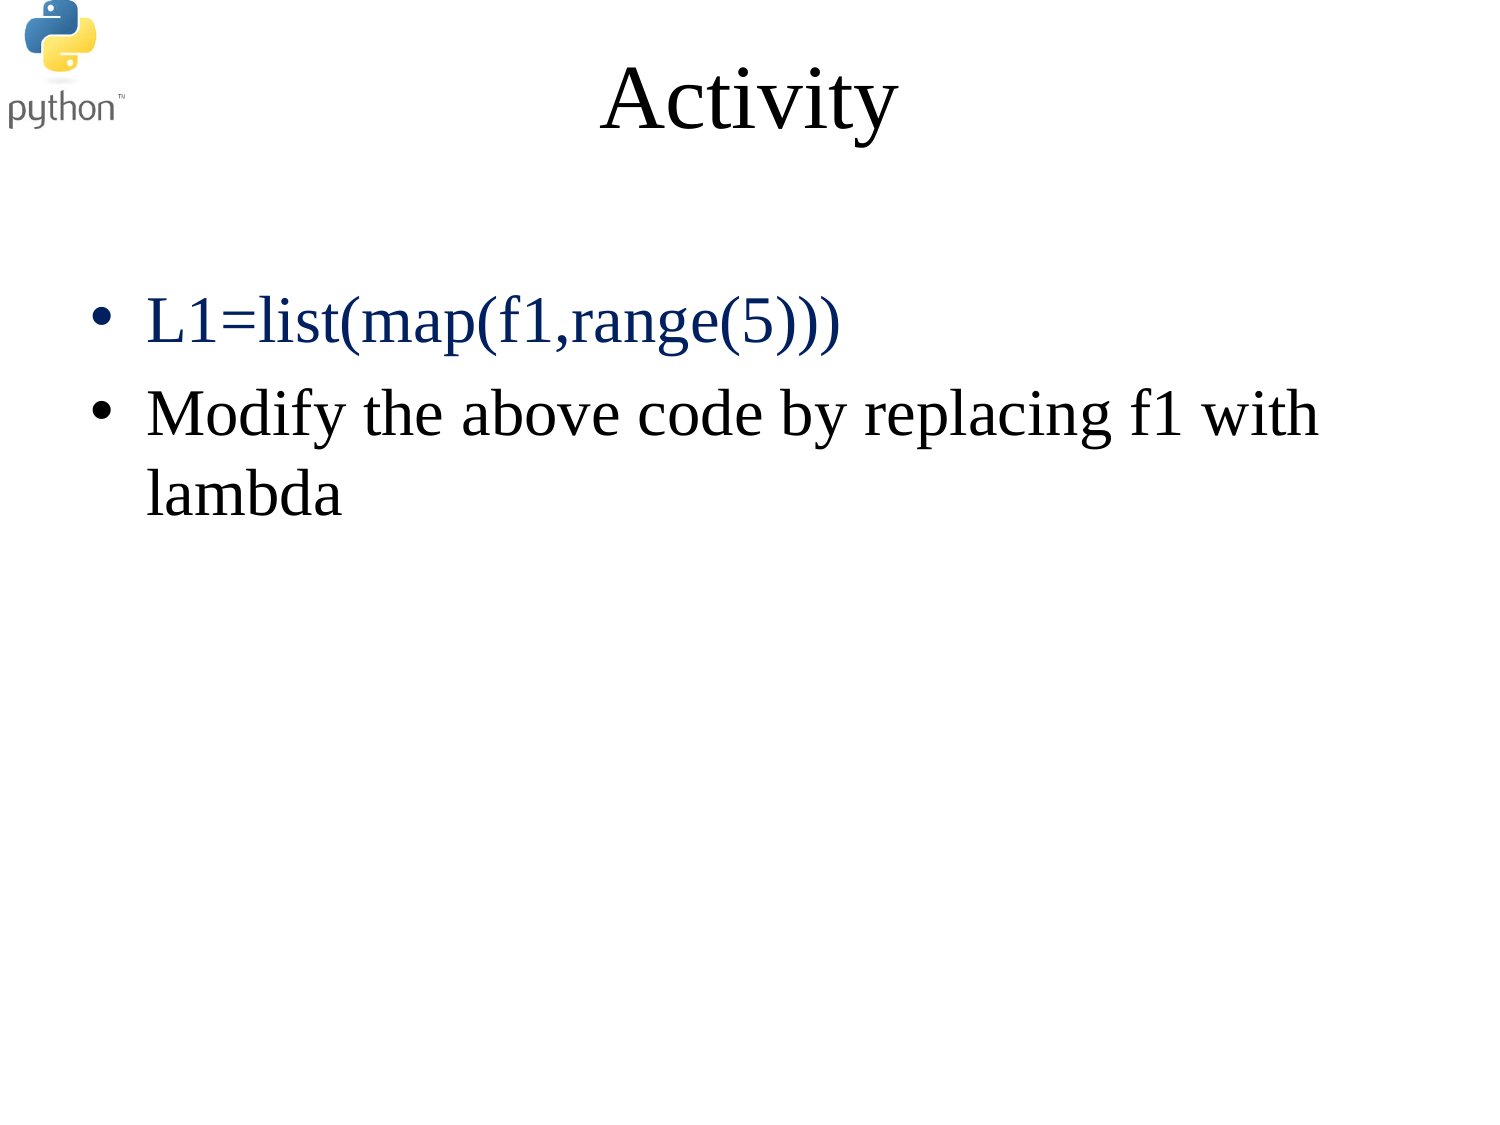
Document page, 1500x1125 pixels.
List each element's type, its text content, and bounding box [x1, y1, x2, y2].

picture [9, 0, 126, 130]
title Activity [75, 0, 1425, 174]
list L1=list(map(f1,range(5))) Modify the above code by replacing f1 with lambda [75, 174, 1425, 955]
